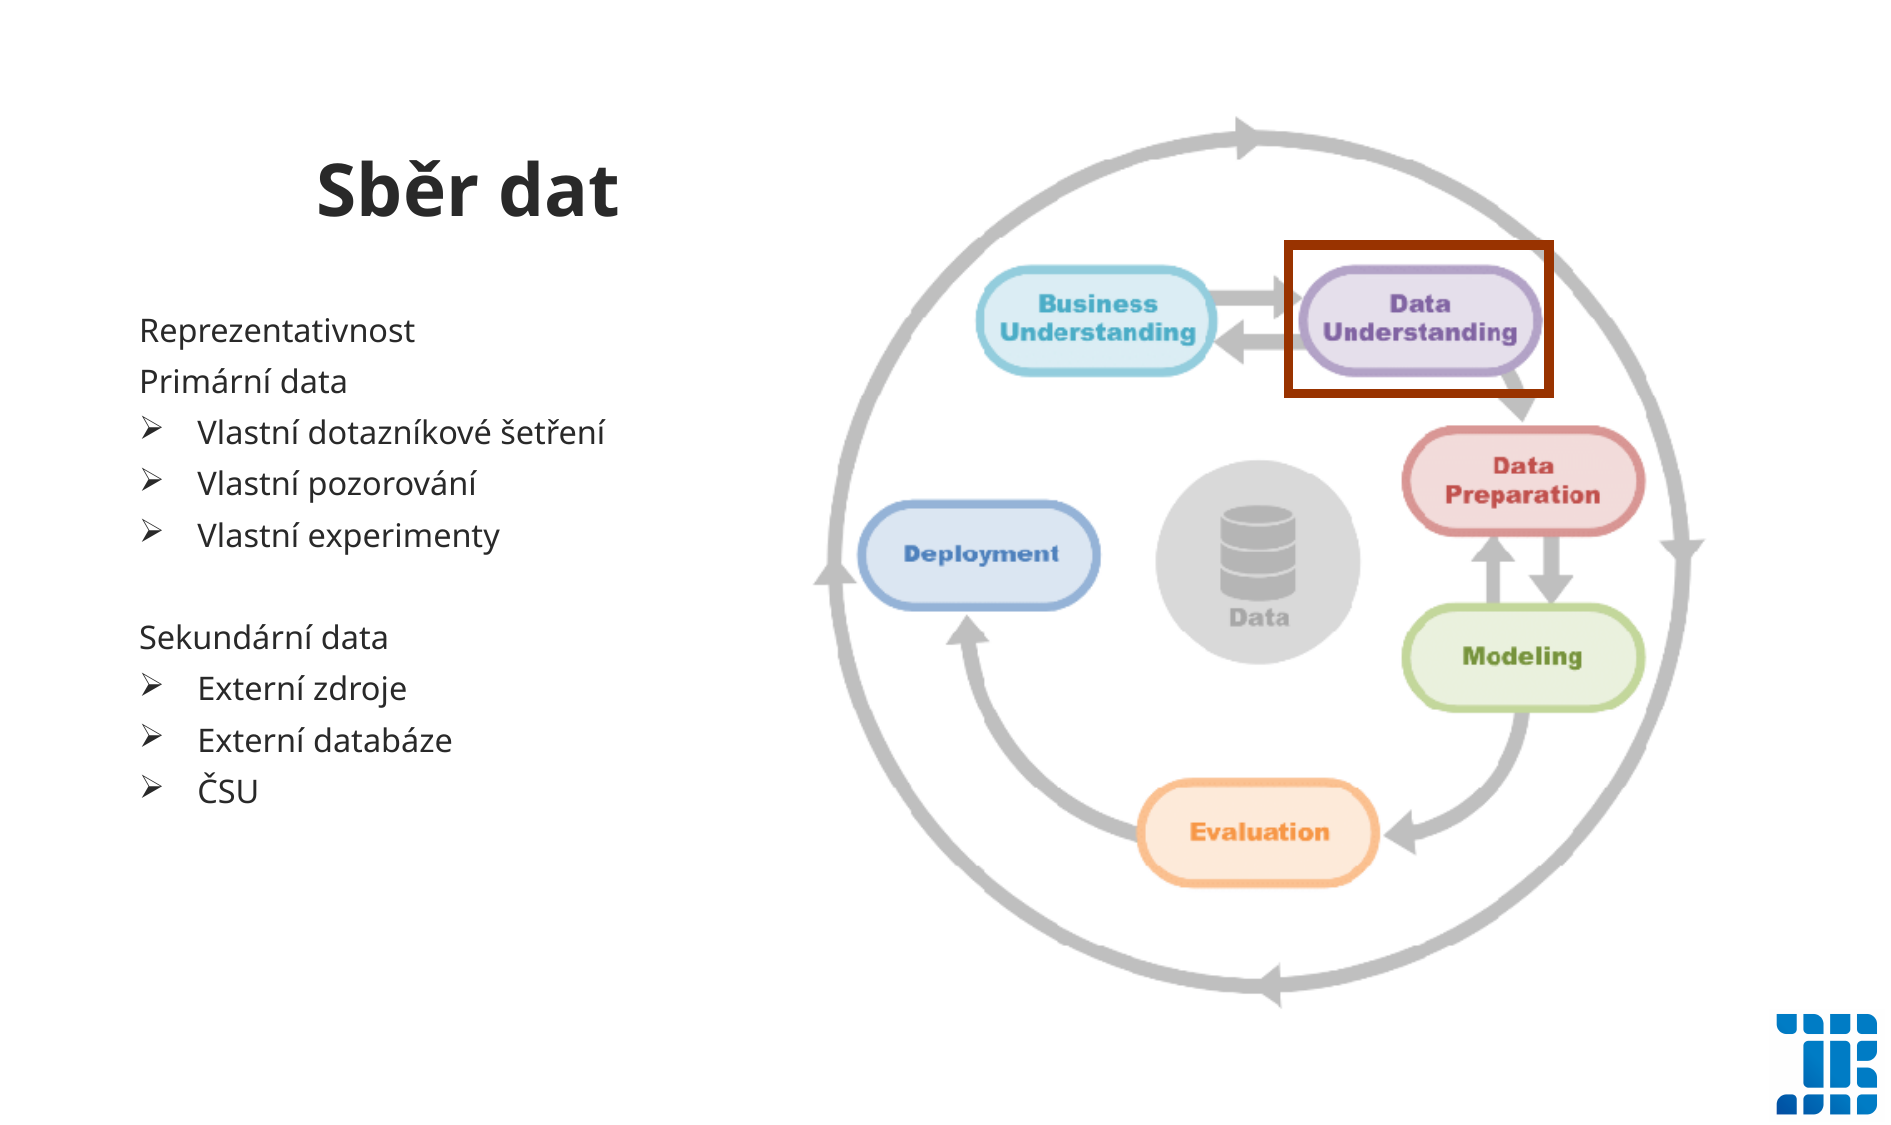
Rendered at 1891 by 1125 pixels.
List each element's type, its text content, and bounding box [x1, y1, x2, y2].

text_box Reprezentativnost Primární data Vlastní dotazníkové šetření Vlastní pozorování Vlastní experimenty Sekundární data Externí zdroje Externí databáze ČSU [124, 303, 805, 822]
picture [805, 105, 1728, 1020]
text_box Sběr dat [75, 105, 805, 280]
picture [1769, 1009, 1885, 1122]
